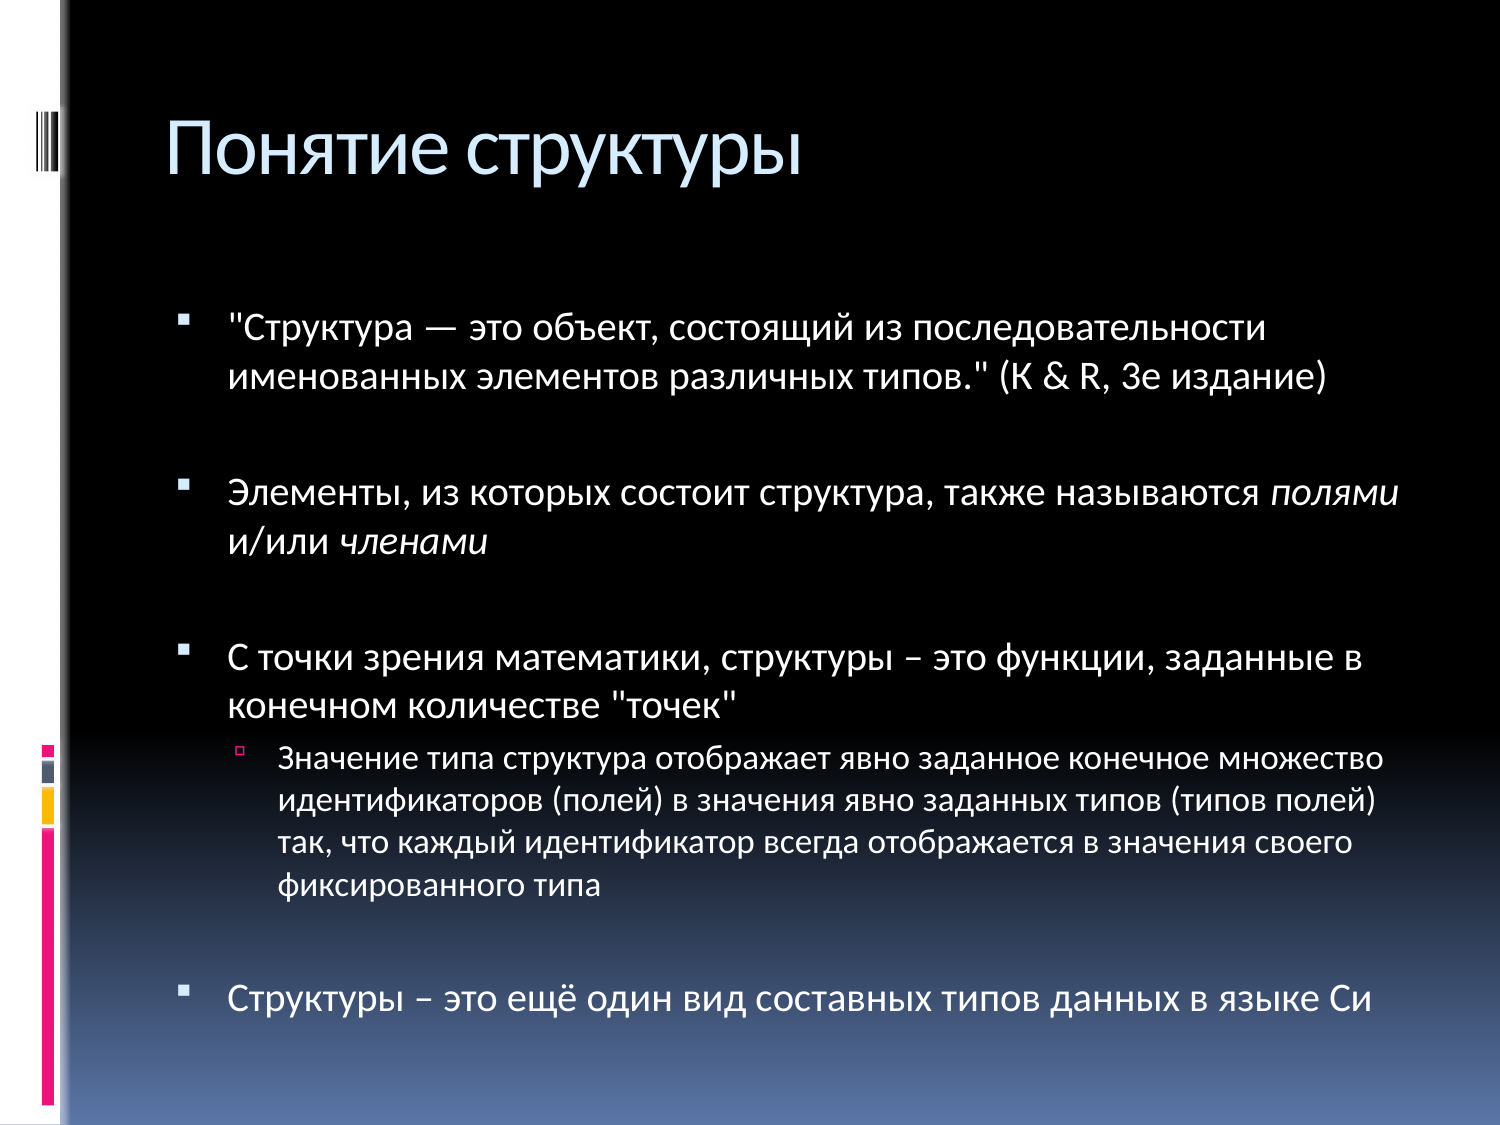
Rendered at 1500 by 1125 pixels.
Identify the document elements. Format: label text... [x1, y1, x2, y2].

list "Структура — это объект, состоящий из последовательности именованных элементов различных типов." (К & R, 3е издание) Элементы, из которых состоит структура, также называются полями и/или членами С точки зрения математики, структуры – это функции, заданные в конечном количестве "точек" Значение типа структура отображает явно заданное конечное множество идентификаторов (полей) в значения явно заданных типов (типов полей) так, что каждый идентификатор всегда отображается в значения своего фиксированного типа Структуры – это ещё один вид составных типов данных в языке Си [150, 292, 1425, 1043]
title Понятие структуры [150, 83, 1425, 234]
